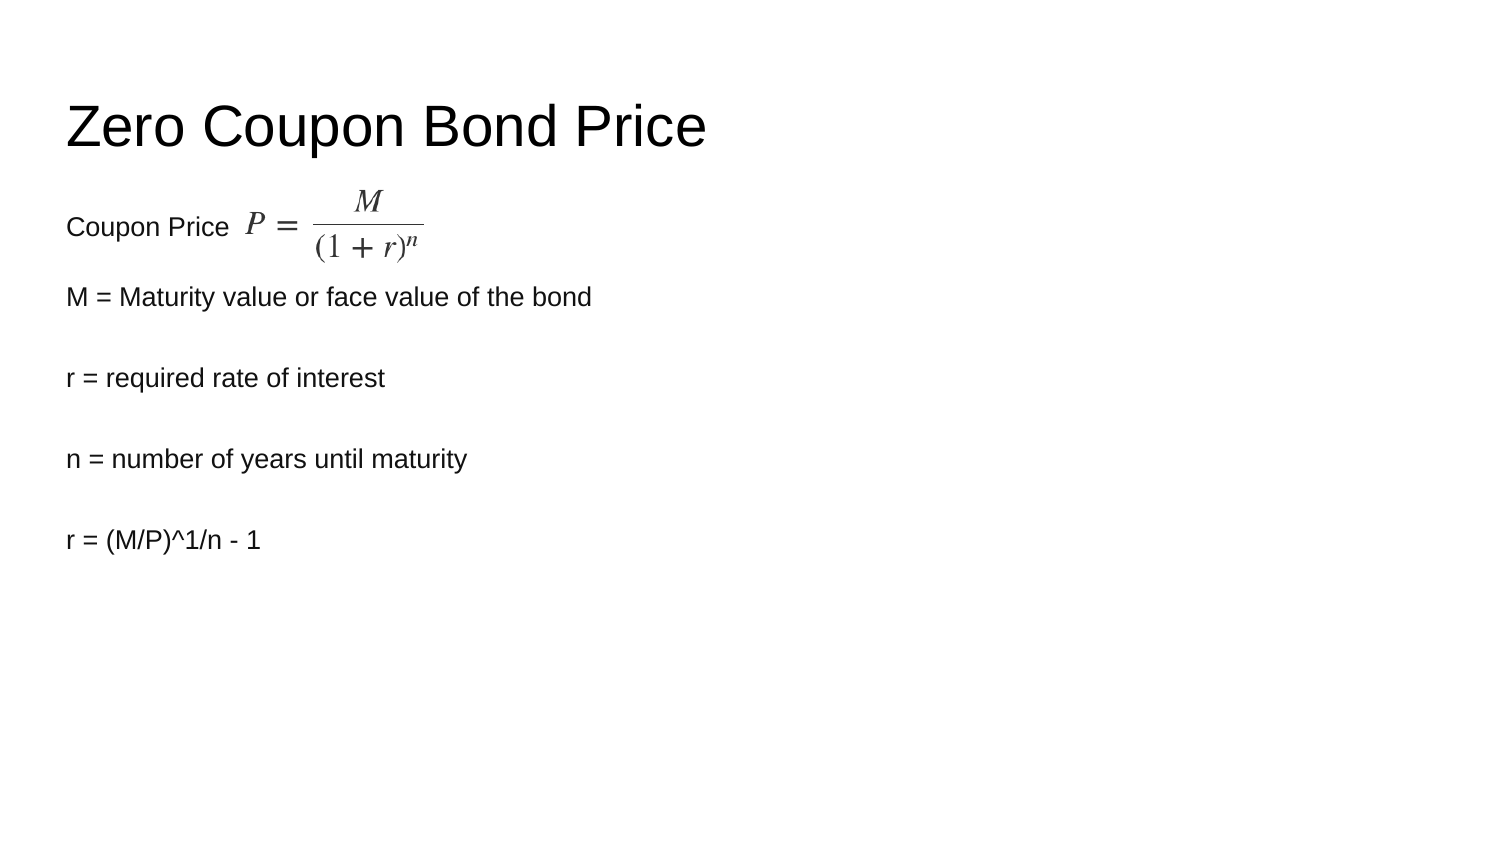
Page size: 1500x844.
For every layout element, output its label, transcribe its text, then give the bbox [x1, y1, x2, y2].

list Coupon Price M = Maturity value or face value of the bond r = required rate of interest n = number of years until maturity r = (M/P)^1/n - 1 [51, 189, 1449, 750]
title Zero Coupon Bond Price [51, 72, 1449, 167]
picture [236, 177, 438, 284]
